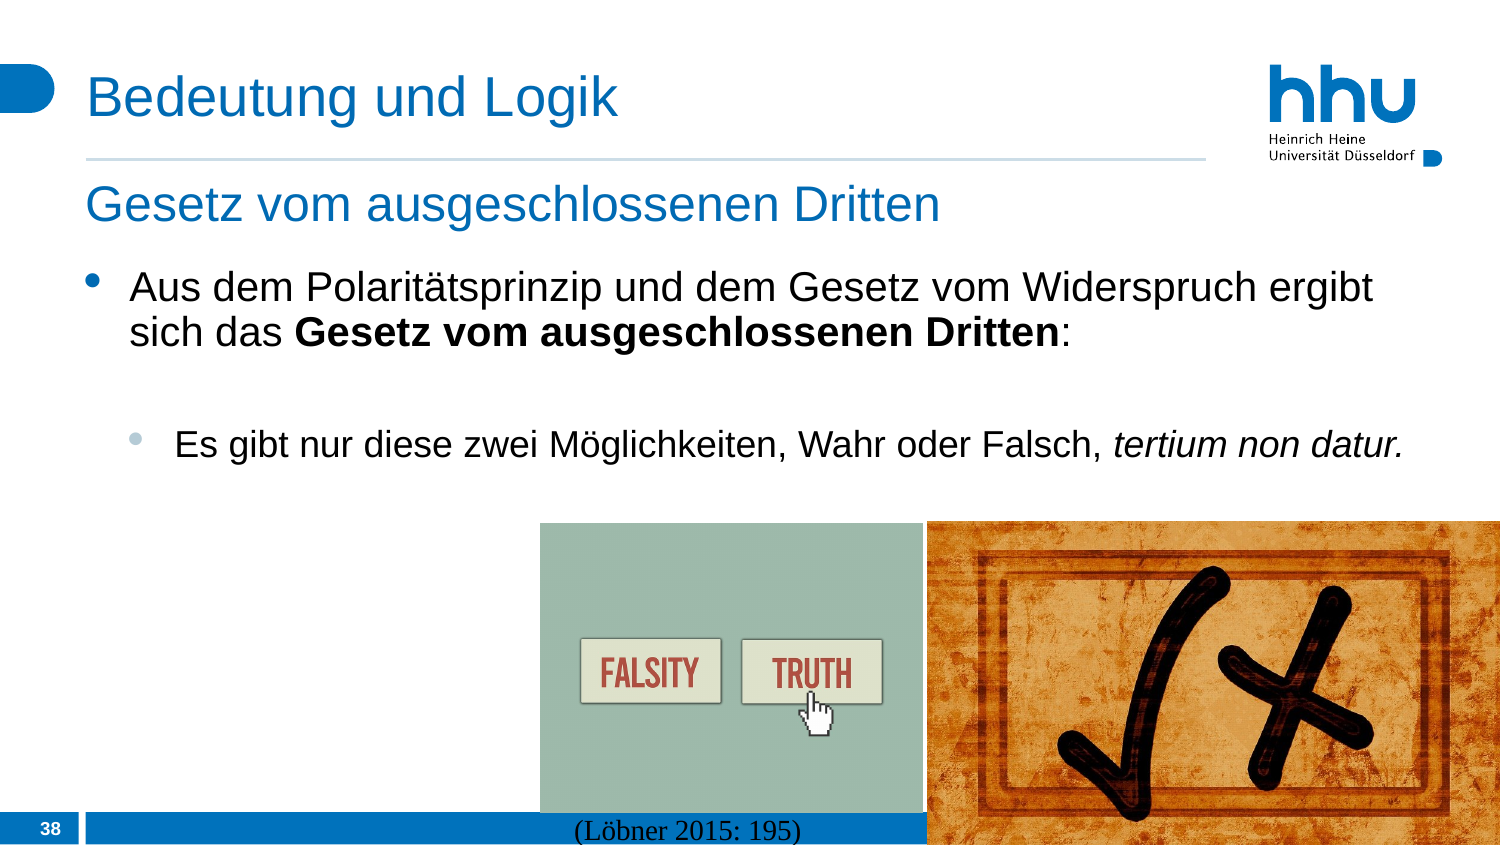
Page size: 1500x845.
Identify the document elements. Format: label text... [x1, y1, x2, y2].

slide_number 38 [5, 816, 62, 841]
picture [540, 523, 923, 813]
title Bedeutung und Logik [86, 54, 1207, 129]
list Gesetz vom ausgeschlossenen Dritten [85, 178, 1415, 232]
list Aus dem Polaritätsprinzip und dem Gesetz vom Widerspruch ergibt sich das Gesetz vom ausgeschlossenen Dritten: Es gibt nur diese zwei Möglichkeiten, Wahr oder Falsch, tertium non datur. [85, 253, 1415, 797]
picture [927, 521, 1500, 845]
footer (Löbner 2015: 195) [103, 816, 927, 841]
